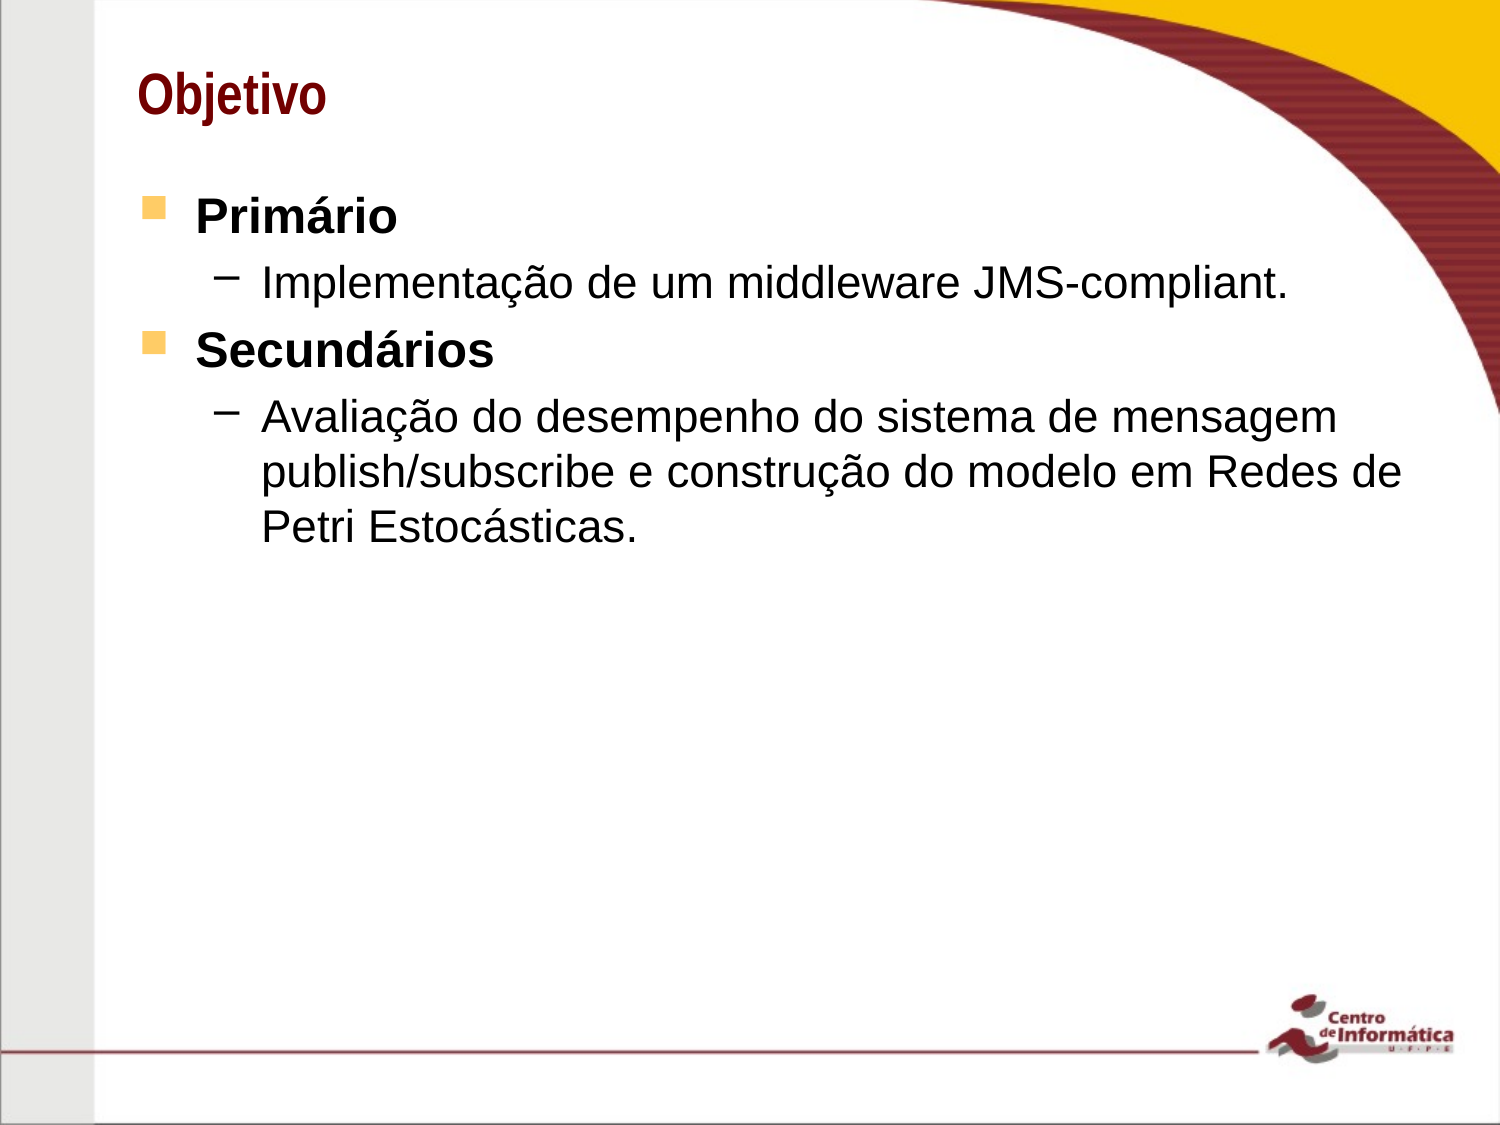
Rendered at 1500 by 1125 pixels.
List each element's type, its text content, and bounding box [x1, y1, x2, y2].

list Primário Implementação de um middleware JMS-compliant. Secundários Avaliação do desempenho do sistema de mensagem publish/subscribe e construção do modelo em Redes de Petri Estocásticas. [123, 175, 1424, 1038]
title Objetivo [121, 30, 1318, 153]
picture [0, 0, 1500, 1125]
